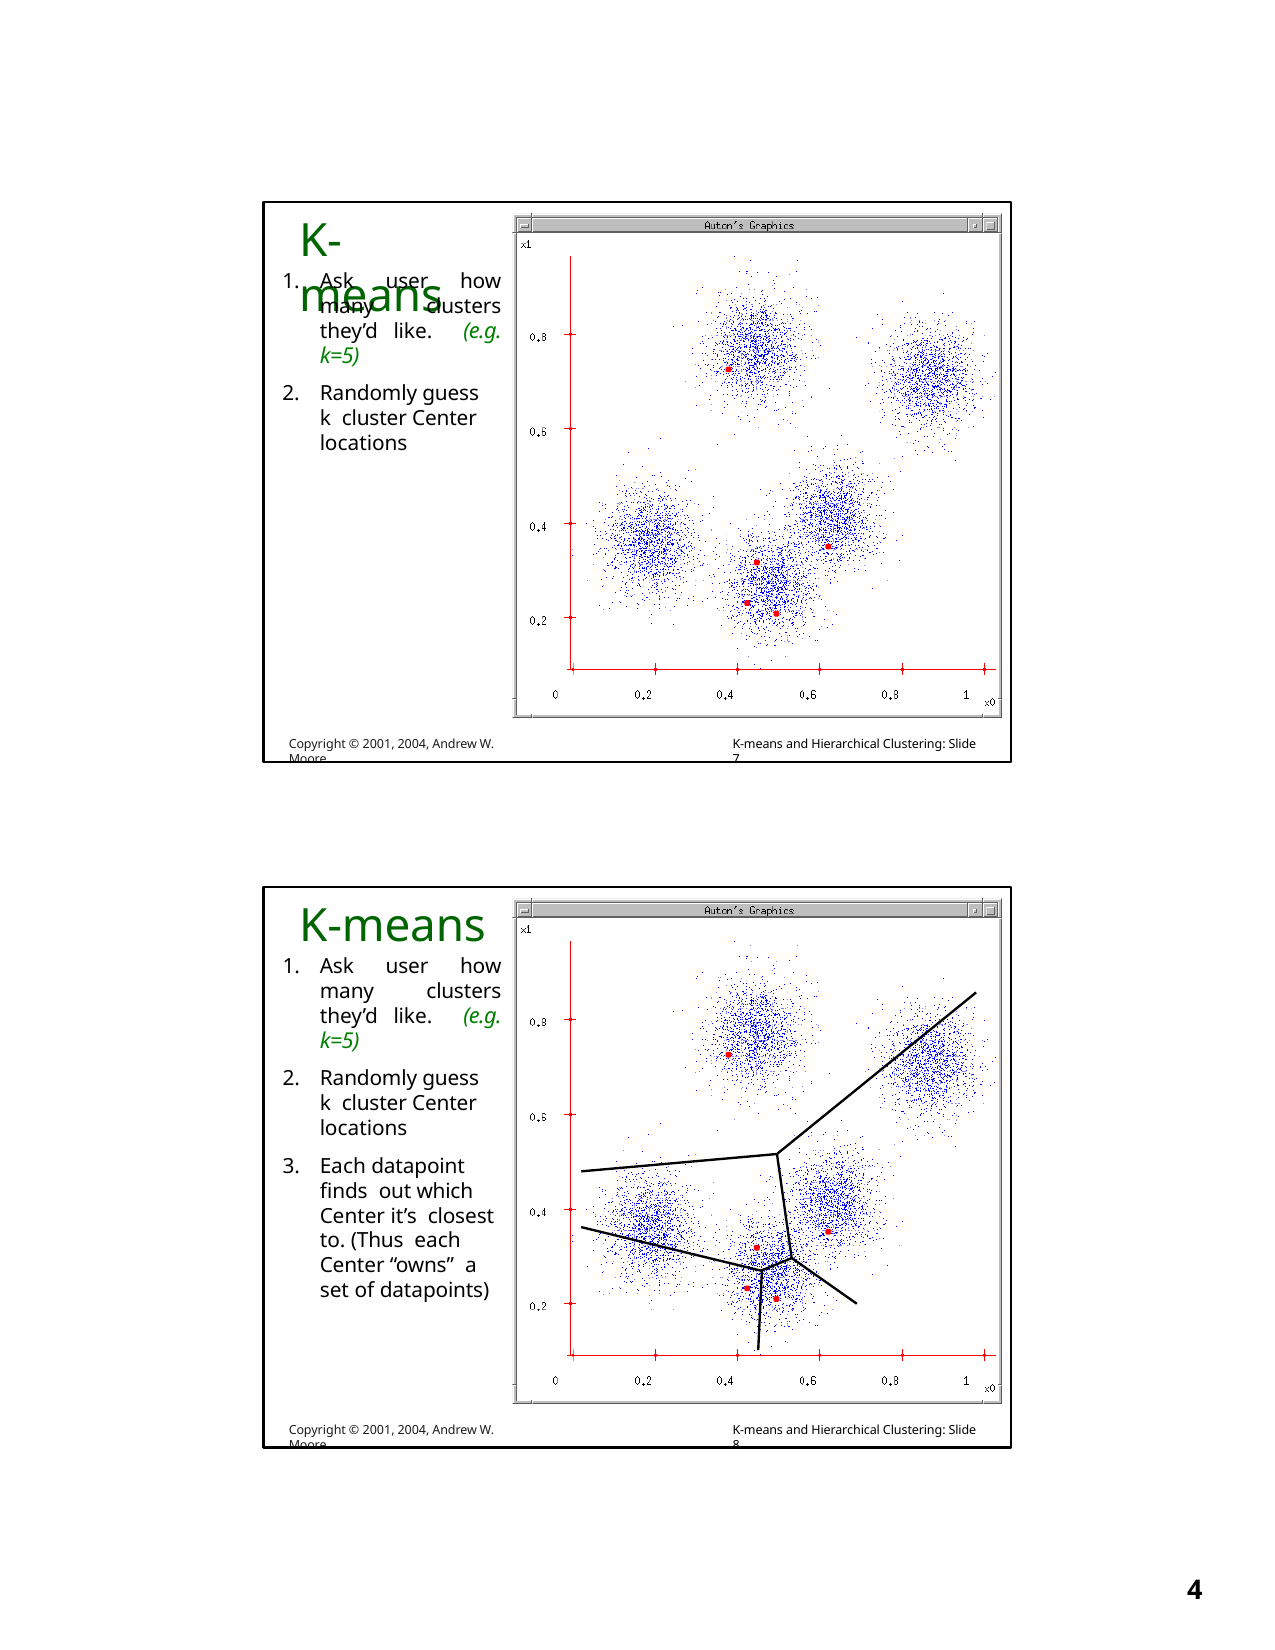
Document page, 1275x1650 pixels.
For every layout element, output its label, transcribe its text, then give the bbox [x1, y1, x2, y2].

slide_number 10 [1182, 1570, 1226, 1650]
text_box Copyright © 2001, 2004, Andrew W. Moore [288, 1448, 532, 1452]
text_box Copyright © 2001, 2004, Andrew W. Moore [288, 763, 532, 767]
text_box K-means and Hierarchical Clustering: Slide 7 [732, 763, 980, 767]
text_box [263, 887, 1012, 1448]
text_box K-means and Hierarchical Clustering: Slide 8 [732, 1448, 980, 1452]
text_box [263, 201, 1012, 763]
